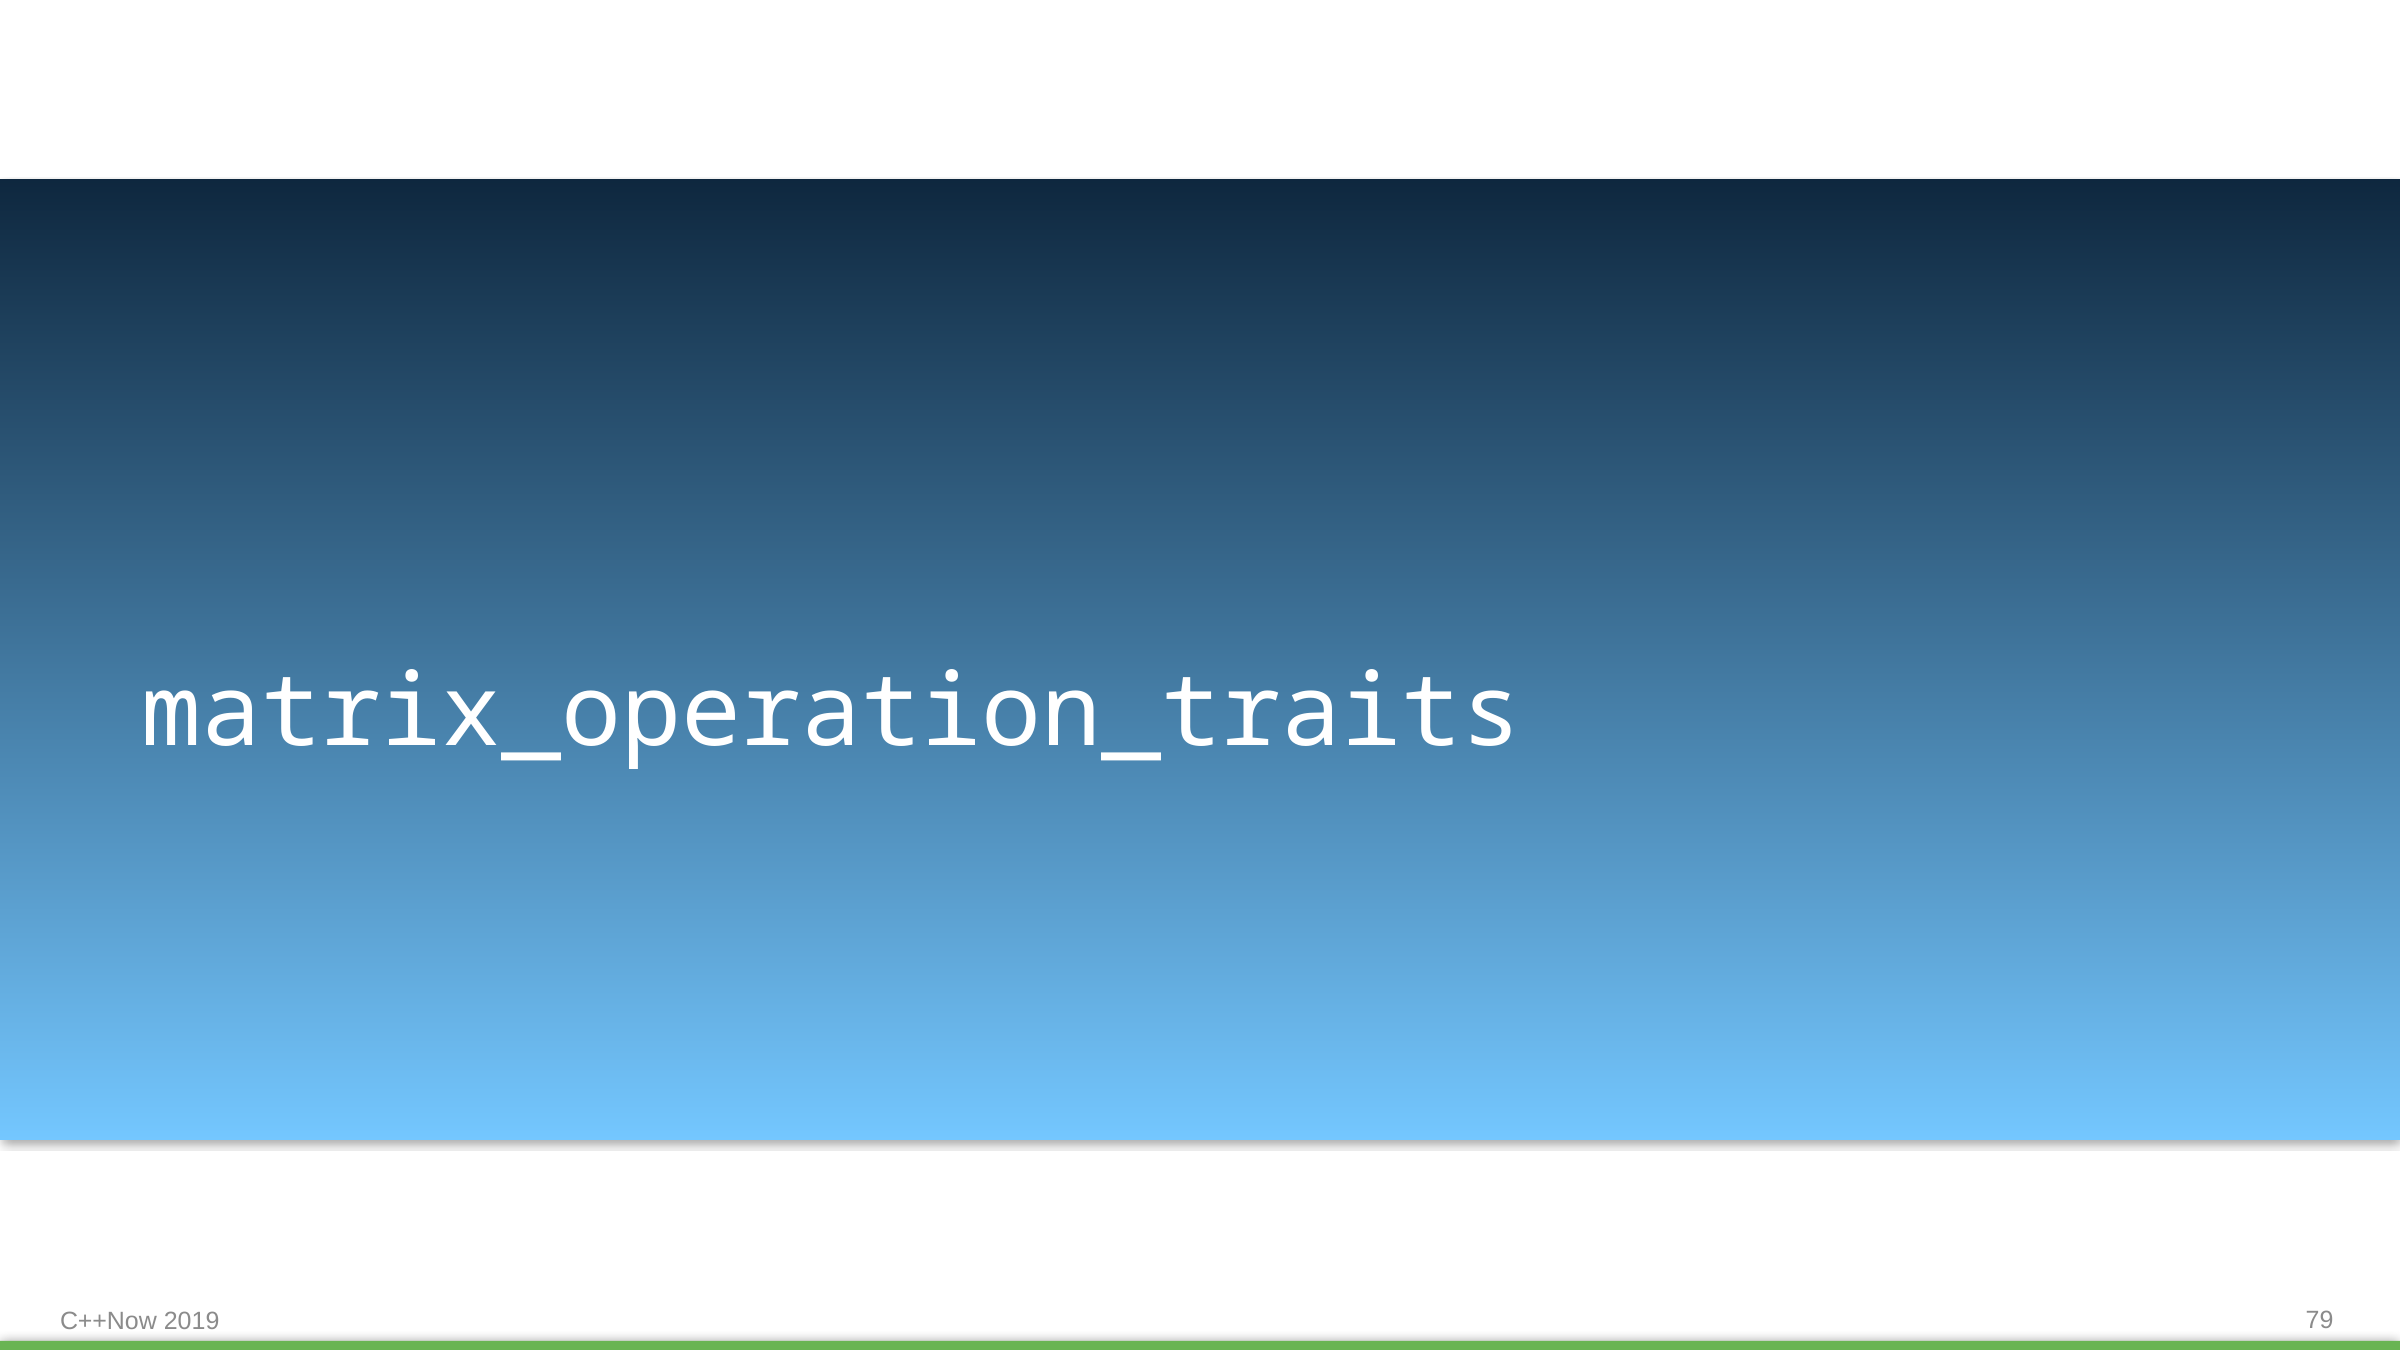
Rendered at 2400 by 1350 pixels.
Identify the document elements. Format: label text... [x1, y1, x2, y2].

footer C++Now 2019 [60, 1305, 780, 1335]
slide_number 79 [2175, 1305, 2355, 1333]
list matrix_operation_traits [120, 414, 2280, 874]
